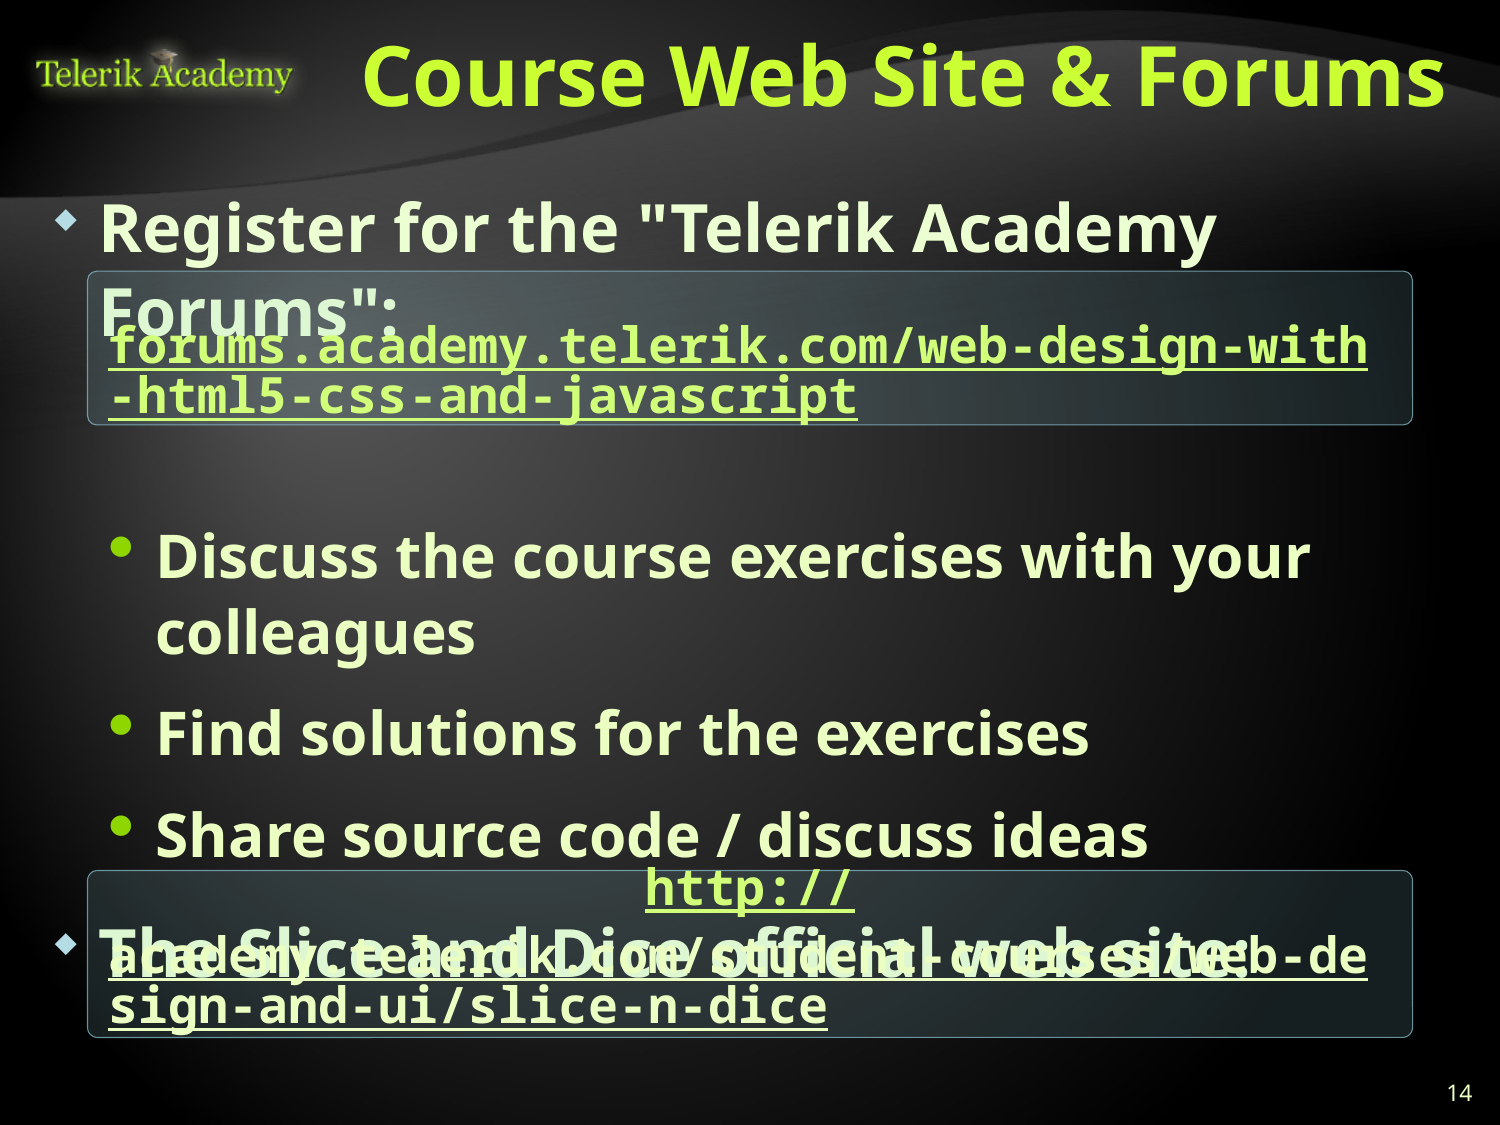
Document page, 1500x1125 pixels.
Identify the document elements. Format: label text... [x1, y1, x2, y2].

title Course Web Site & Forums [300, 12, 1463, 150]
text_box forums.academy.telerik.com/web-design-with-html5-css-and-javascript [87, 271, 1413, 425]
list Register for the "Telerik Academy Forums": Discuss the course exercises with your colleagues Find solutions for the exercises Share source code / discuss ideas The Slice and Dice official web site: [37, 174, 1463, 1088]
slide_number 14 [1412, 1074, 1488, 1113]
picture [0, 0, 1500, 1125]
text_box http://academy.telerik.com/student-courses/web-design-and-ui/slice-n-dice [87, 870, 1413, 1038]
